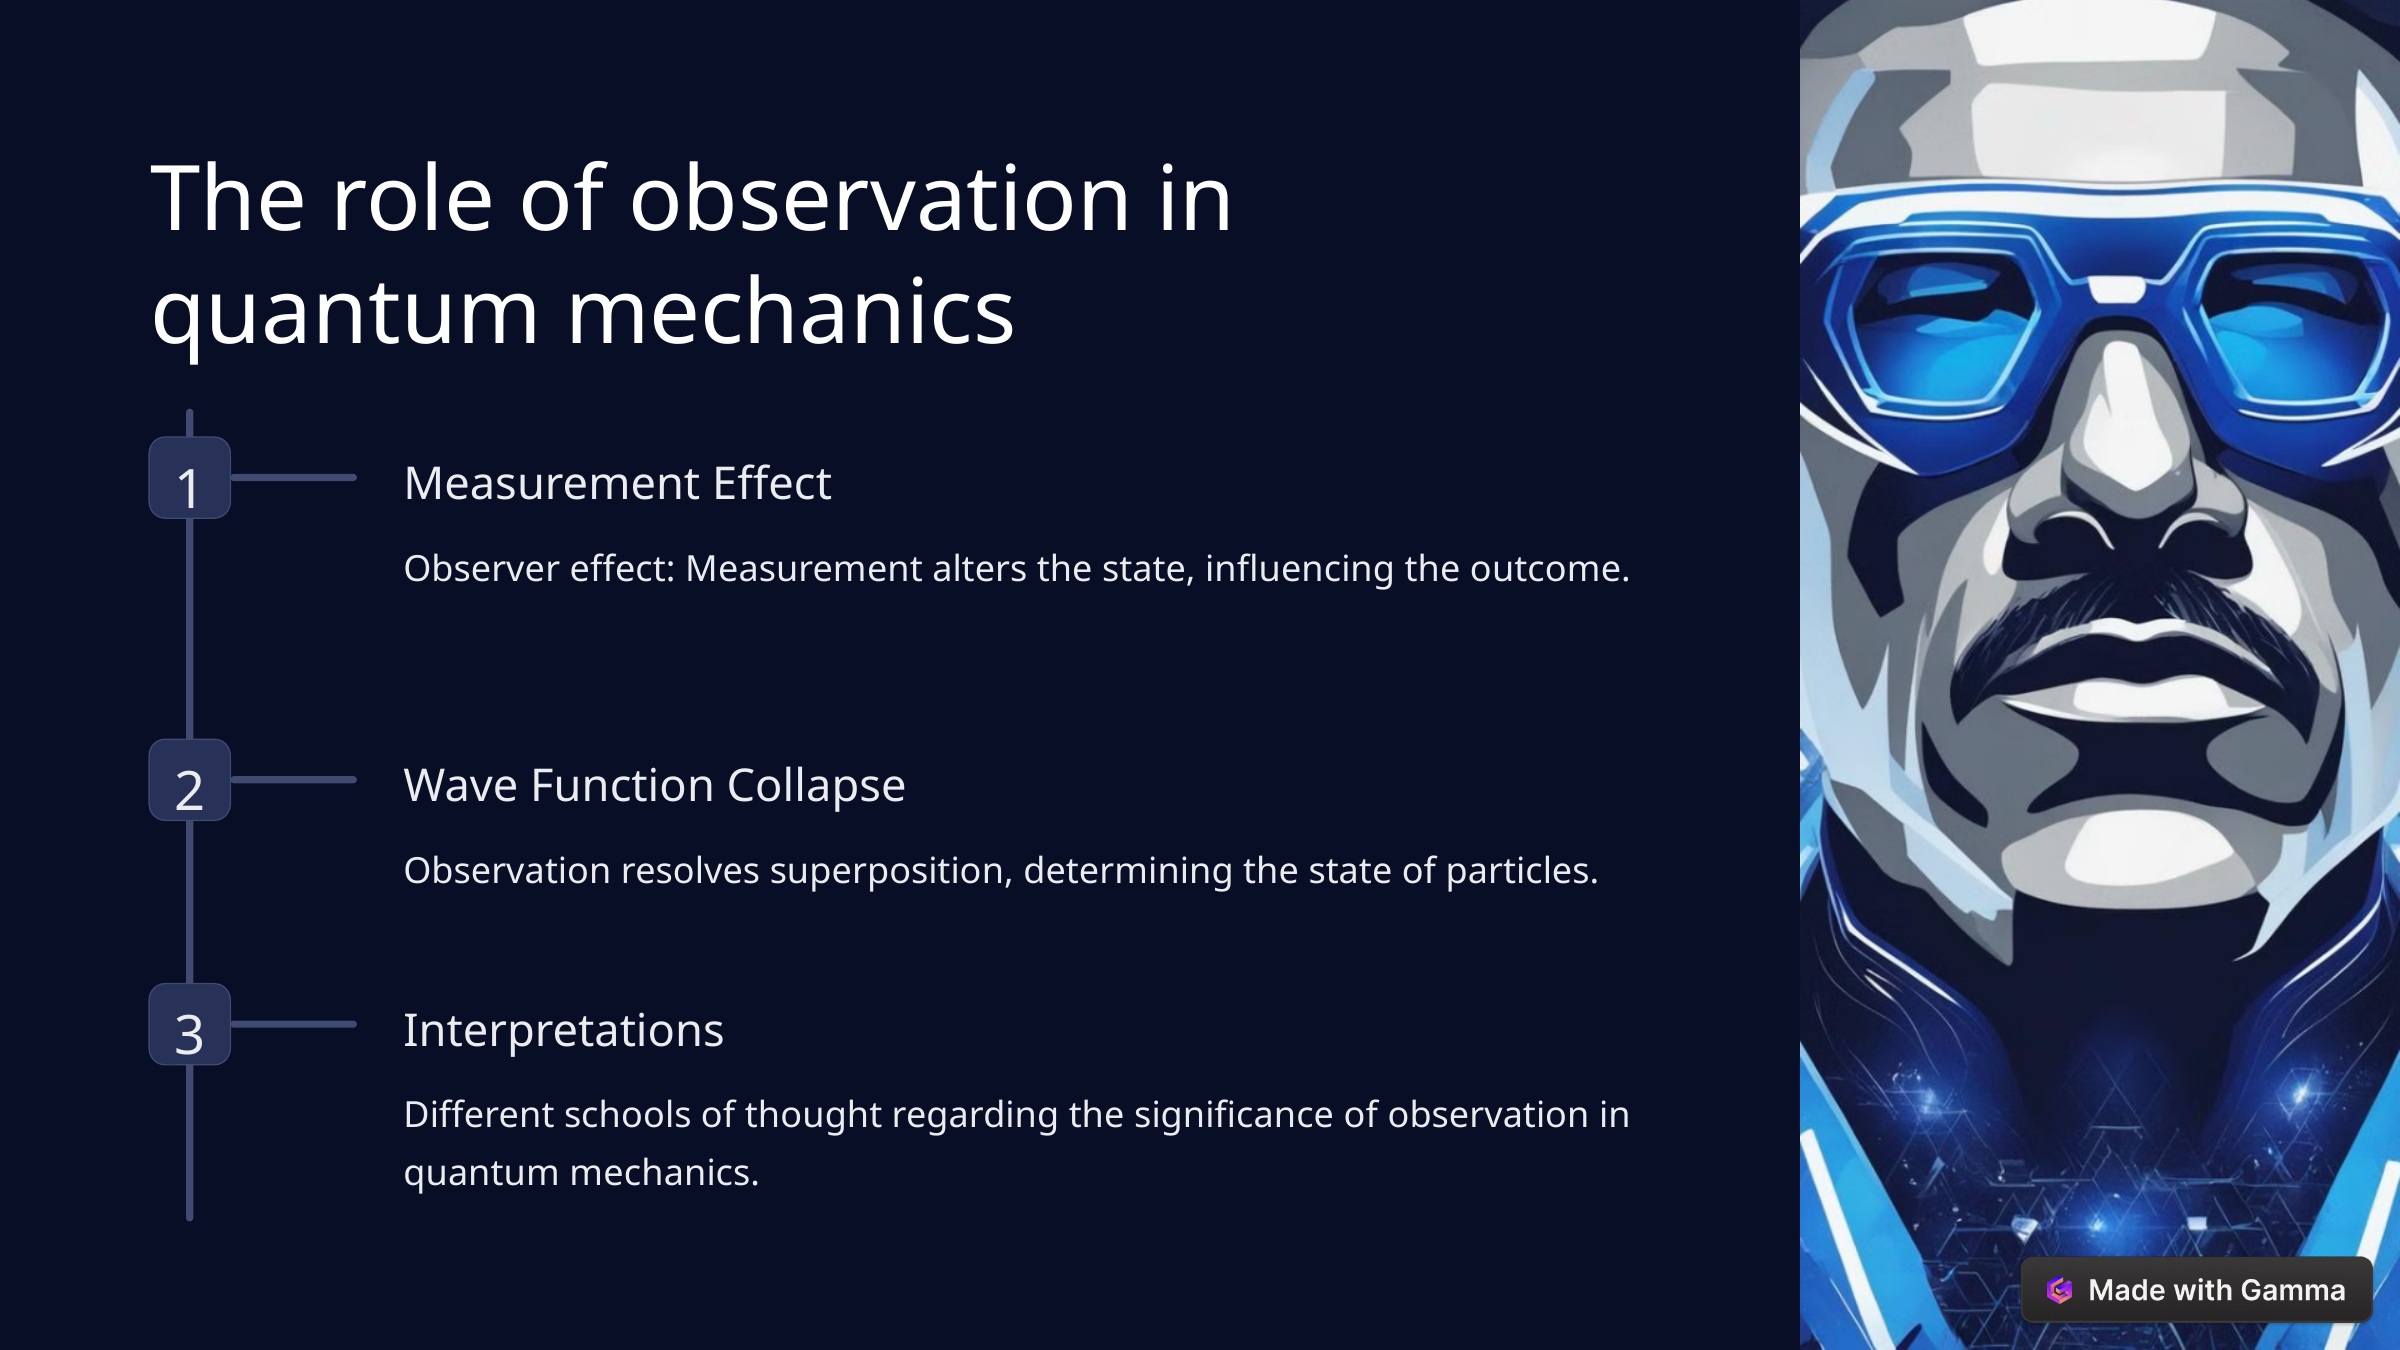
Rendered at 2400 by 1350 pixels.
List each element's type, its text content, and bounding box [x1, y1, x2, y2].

text_box [149, 436, 231, 519]
text_box 3 [174, 990, 205, 1059]
text_box [186, 519, 194, 739]
text_box Measurement Effect [388, 444, 841, 502]
text_box [231, 776, 357, 784]
text_box [149, 983, 231, 1065]
text_box [231, 473, 357, 482]
text_box [0, 0, 1799, 1350]
text_box Observation resolves superposition, determining the state of particles. [388, 825, 1665, 883]
text_box The role of observation in quantum mechanics [135, 128, 1665, 355]
text_box Different schools of thought regarding the significance of observation in quantum mechanics. [388, 1069, 1665, 1186]
picture [1799, 0, 2400, 1350]
text_box [186, 408, 194, 436]
text_box Interpretations [388, 991, 841, 1048]
text_box Wave Function Collapse [388, 746, 904, 804]
text_box [149, 739, 231, 821]
text_box [231, 1020, 357, 1028]
text_box 1 [177, 443, 203, 512]
text_box 2 [173, 745, 207, 814]
text_box [186, 1065, 194, 1222]
text_box [186, 821, 194, 983]
text_box Observer effect: Measurement alters the state, influencing the outcome. [388, 522, 1665, 639]
